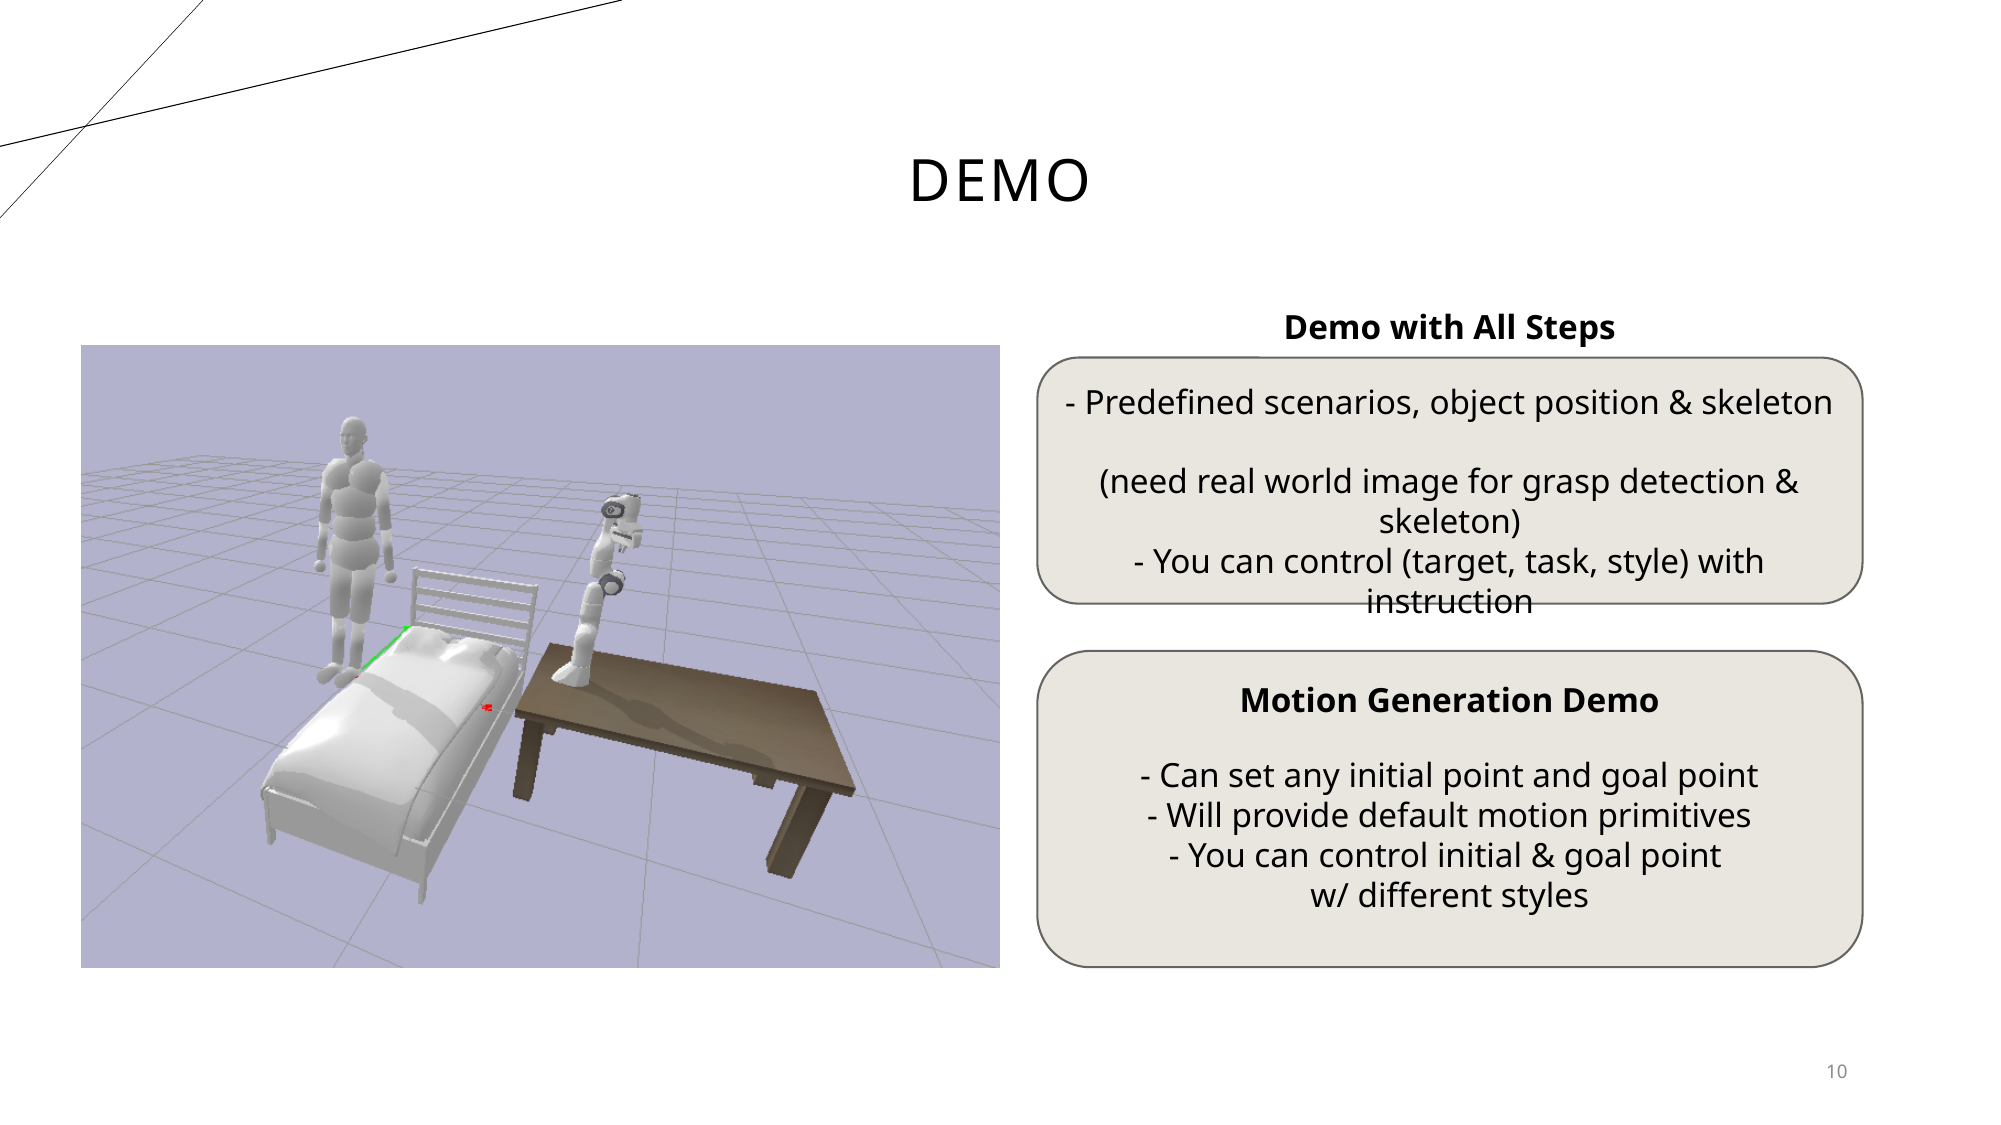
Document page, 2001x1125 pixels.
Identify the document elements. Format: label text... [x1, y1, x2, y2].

slide_number 10 [1412, 1042, 1863, 1103]
title Demo [309, 74, 1691, 292]
text_box Demo with All Steps - Predefined scenarios, object position & skeleton (need real world image for grasp detection & skeleton) - You can control (target, task, style) with instruction [1036, 356, 1864, 605]
picture [81, 344, 1000, 968]
text_box Motion Generation Demo - Can set any initial point and goal point - Will provide default motion primitives - You can control initial & goal point w/ different styles [1036, 649, 1864, 969]
